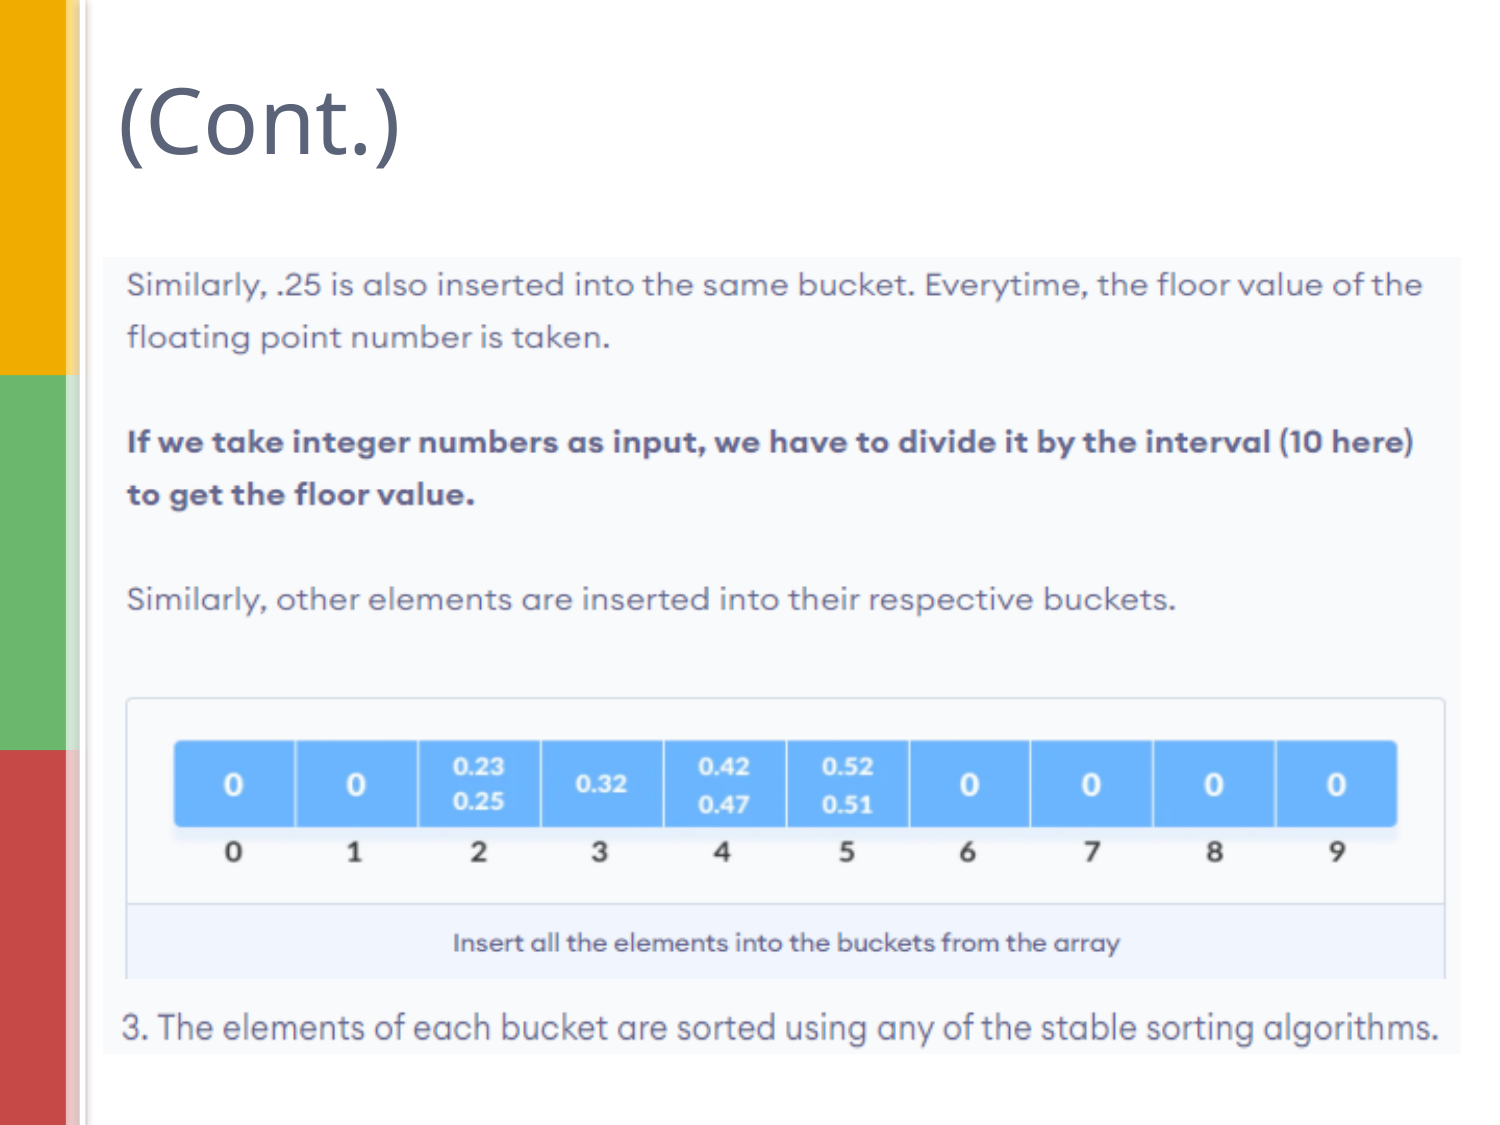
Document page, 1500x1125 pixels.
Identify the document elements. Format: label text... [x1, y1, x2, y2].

picture [102, 979, 1461, 1055]
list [102, 256, 1461, 977]
title (Cont.) [103, 59, 1397, 175]
